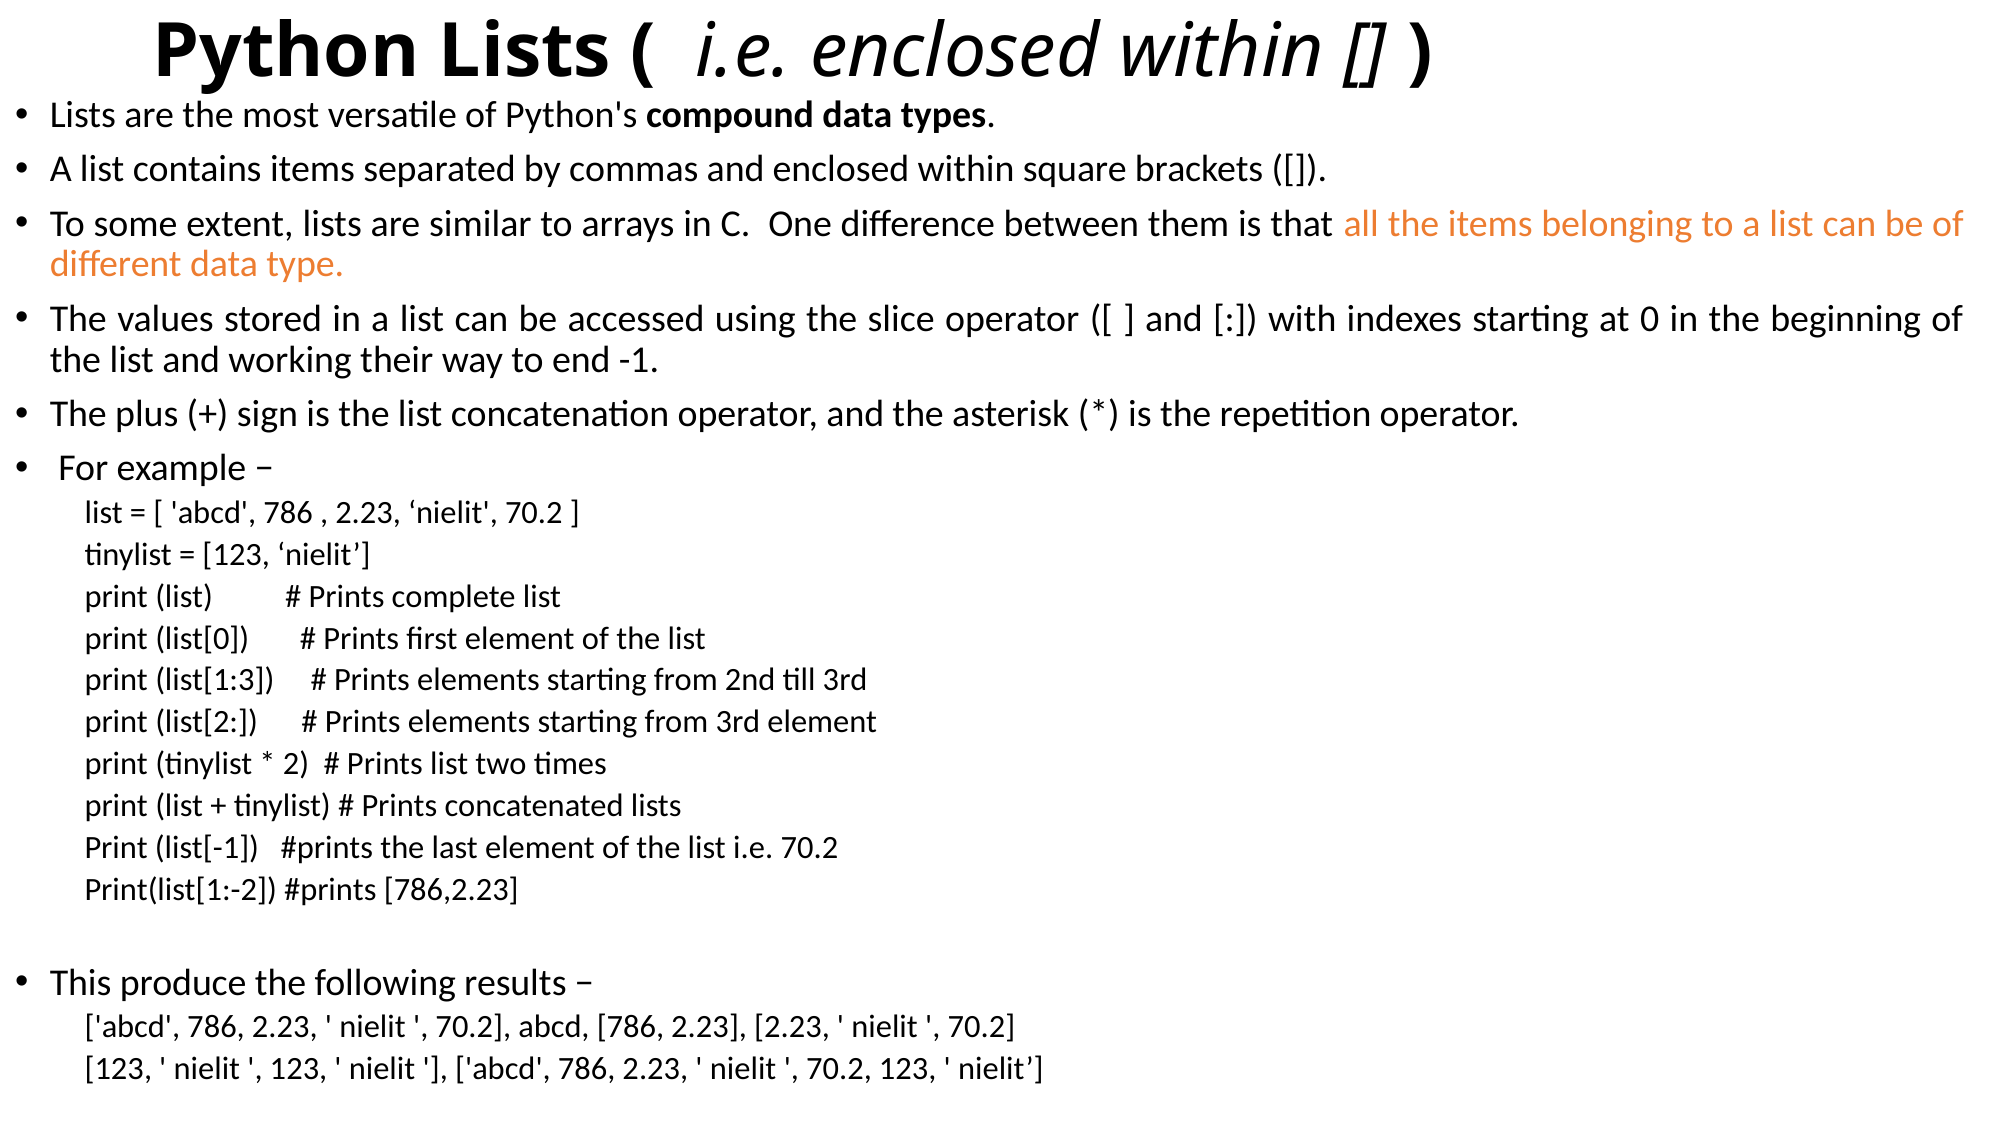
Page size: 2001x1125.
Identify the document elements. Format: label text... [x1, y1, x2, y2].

title Python Lists ( i.e. enclosed within [] ) [137, 27, 1794, 77]
list Lists are the most versatile of Python's compound data types. A list contains items separated by commas and enclosed within square brackets ([]). To some extent, lists are similar to arrays in C. One difference between them is that all the items belonging to a list can be of different data type. The values stored in a list can be accessed using the slice operator ([ ] and [:]) with indexes starting at 0 in the beginning of the list and working their way to end -1. The plus (+) sign is the list concatenation operator, and the asterisk (*) is the repetition operator. For example − list = [ 'abcd', 786 , 2.23, ‘nielit', 70.2 ] tinylist = [123, ‘nielit’] print (list) # Prints complete list print (list[0]) # Prints first element of the list print (list[1:3]) # Prints elements starting from 2nd till 3rd print (list[2:]) # Prints elements starting from 3rd element print (tinylist * 2) # Prints list two times print (list + tinylist) # Prints concatenated lists Print (list[-1]) #prints the last element of the list i.e. 70.2 Print(list[1:-2]) #prints [786,2.23] This produce the following results − ['abcd', 786, 2.23, ' nielit ', 70.2], abcd, [786, 2.23], [2.23, ' nielit ', 70.2] [123, ' nielit ', 123, ' nielit '], ['abcd', 786, 2.23, ' nielit ', 70.2, 123, ' nielit’] [0, 87, 1980, 1099]
